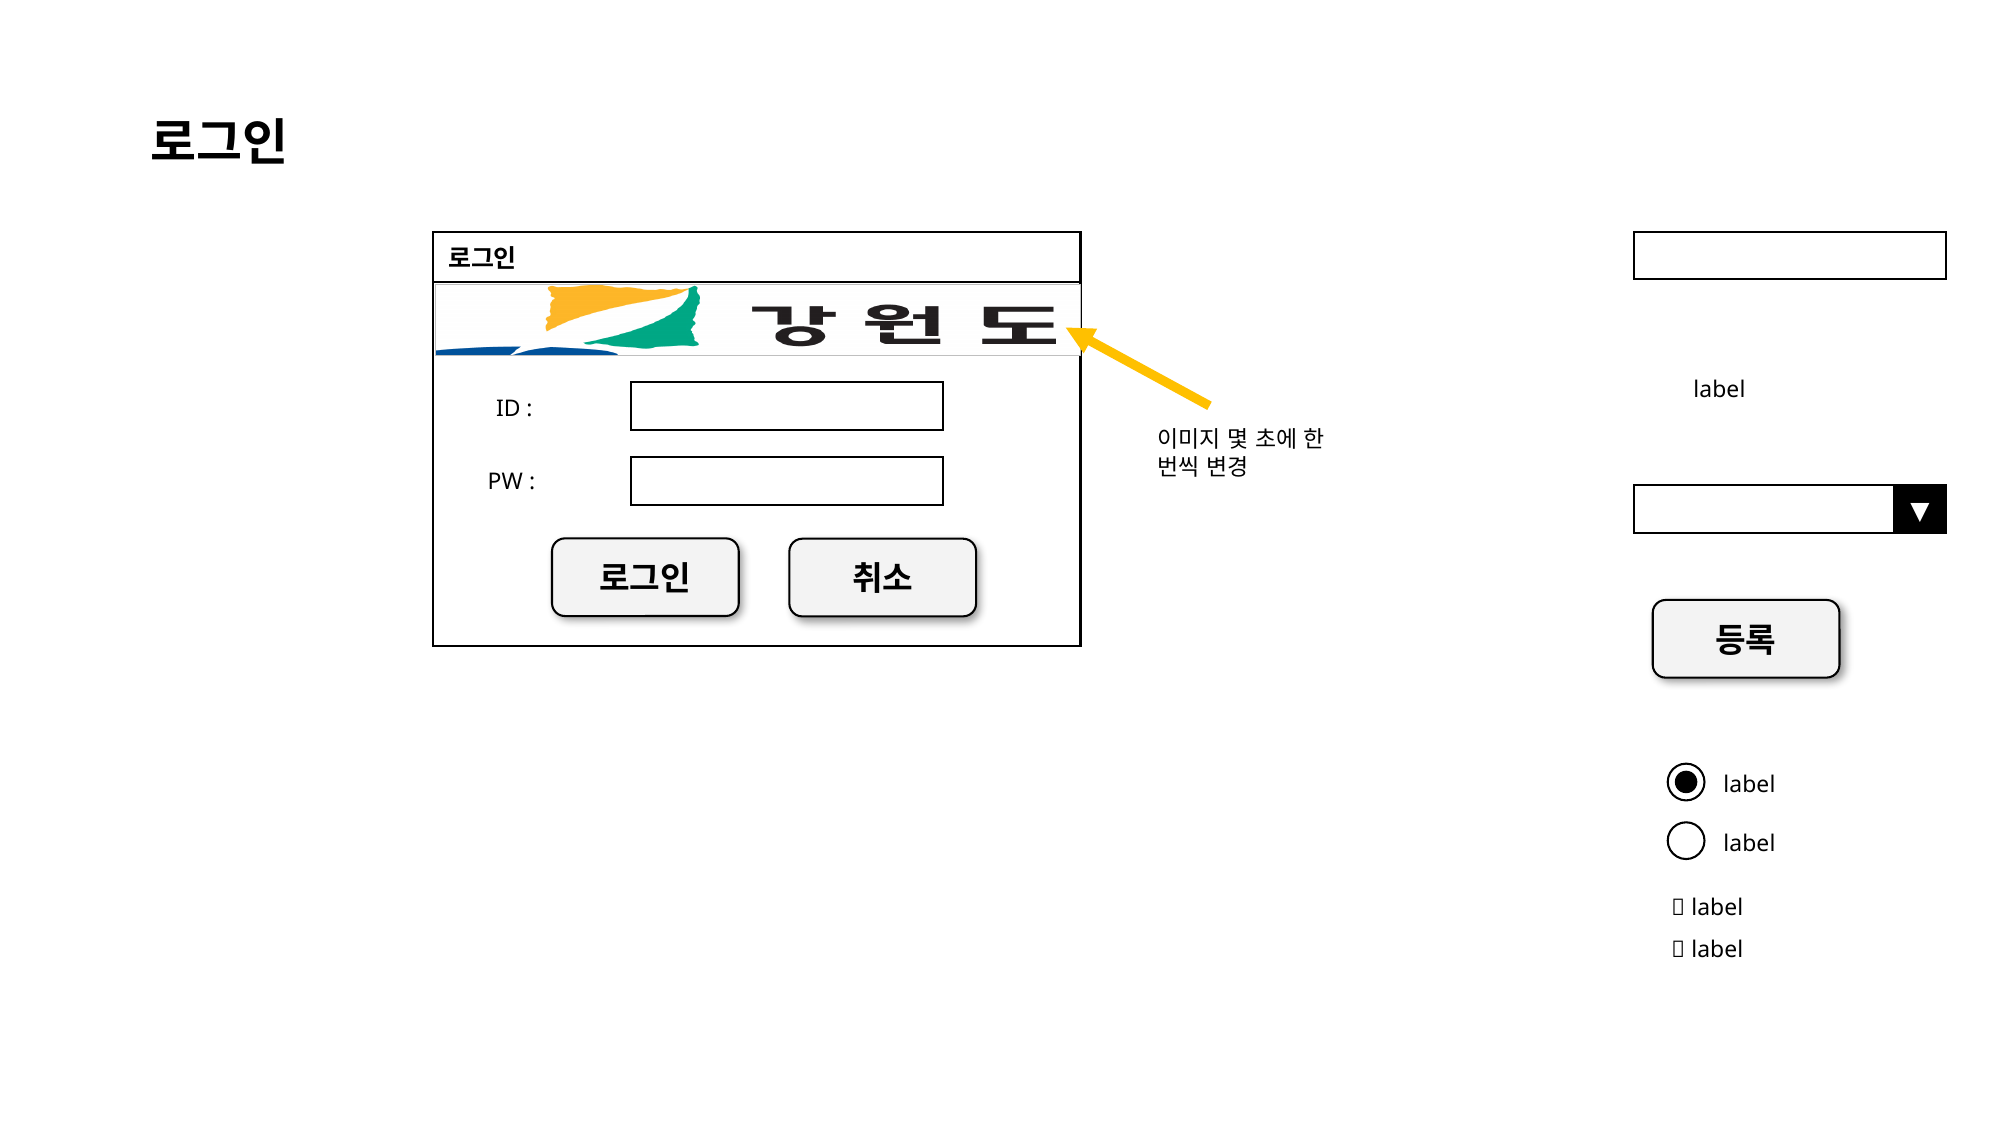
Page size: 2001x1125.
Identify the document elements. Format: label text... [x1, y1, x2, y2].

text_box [433, 231, 1081, 647]
text_box 등록 [1651, 598, 1841, 679]
text_box 이미지 몇 초에 한 번씩 변경 [1142, 417, 1341, 488]
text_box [1667, 820, 1907, 864]
text_box  label [1656, 927, 1855, 970]
text_box 로그인 [135, 103, 685, 178]
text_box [1667, 762, 1907, 806]
text_box  label [1656, 885, 1855, 927]
text_box label [1678, 366, 1877, 409]
picture [435, 284, 1081, 356]
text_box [1633, 485, 1946, 534]
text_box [1065, 327, 1210, 406]
text_box [1633, 231, 1947, 280]
